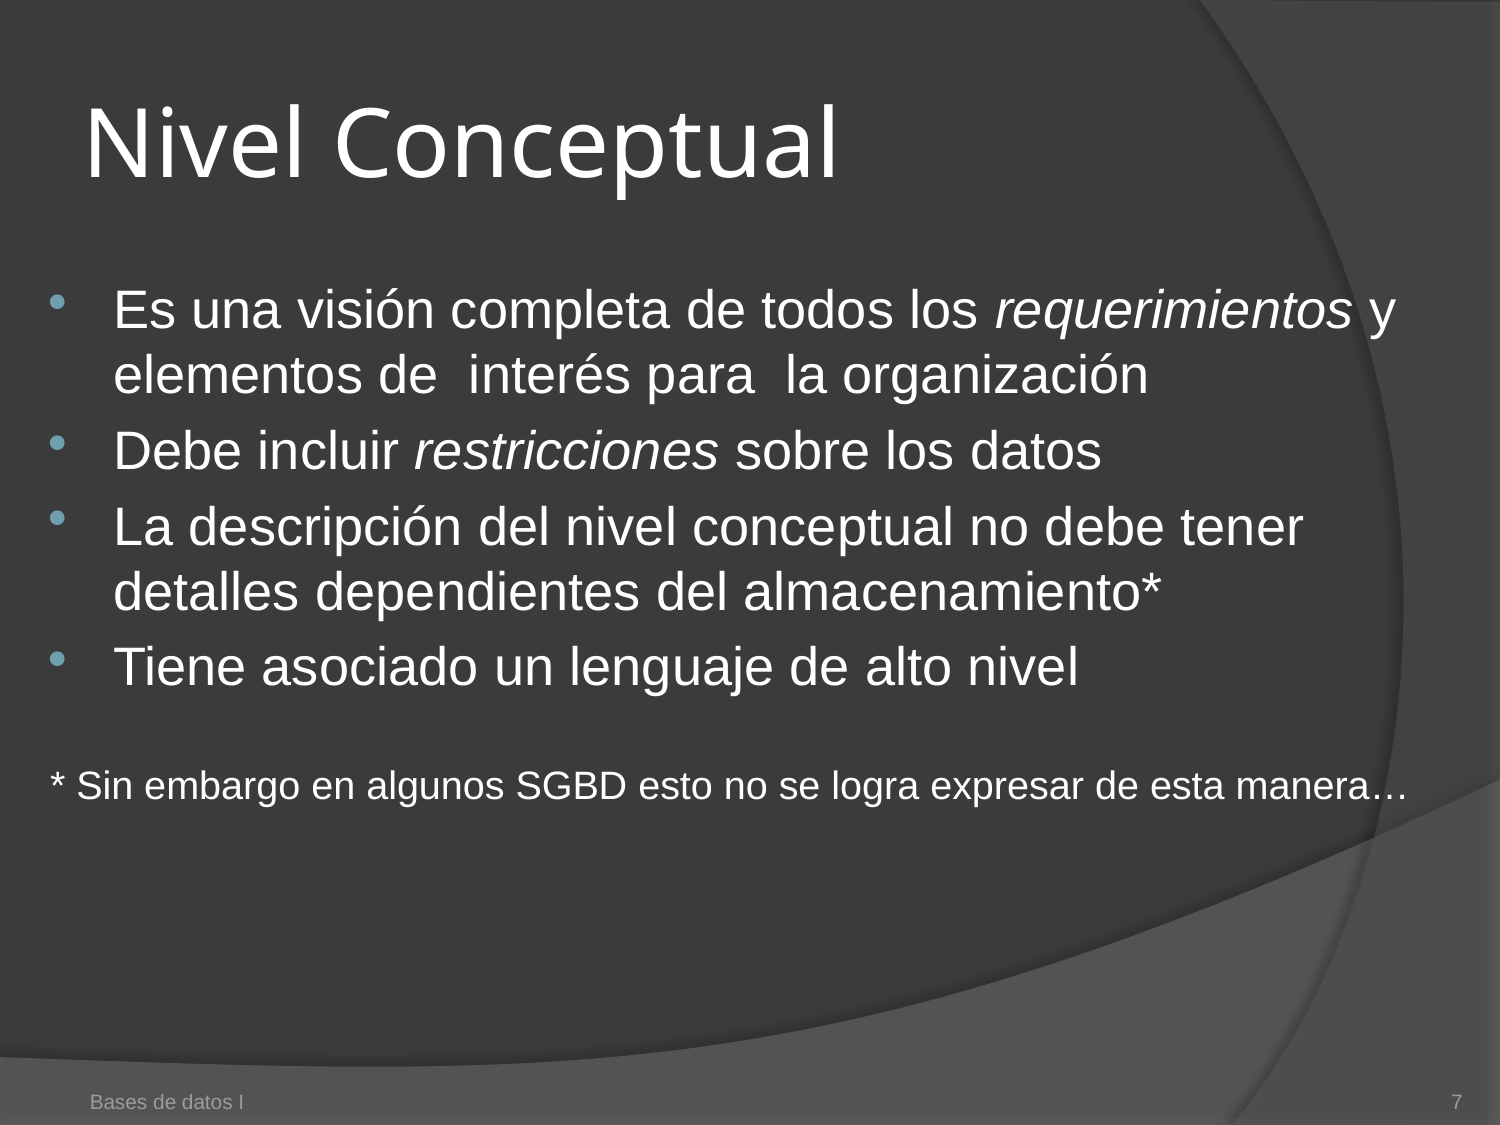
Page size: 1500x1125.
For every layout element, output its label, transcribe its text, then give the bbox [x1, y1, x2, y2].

slide_number 7 [1337, 1053, 1463, 1114]
list Es una visión completa de todos los requerimientos y elementos de interés para la organización Debe incluir restricciones sobre los datos La descripción del nivel conceptual no debe tener detalles dependientes del almacenamiento* Tiene asociado un lenguaje de alto nivel * Sin embargo en algunos SGBD esto no se logra expresar de esta manera… [29, 267, 1500, 1000]
slide_number Bases de datos I [75, 1053, 425, 1114]
title Nivel Conceptual [75, 45, 1300, 233]
